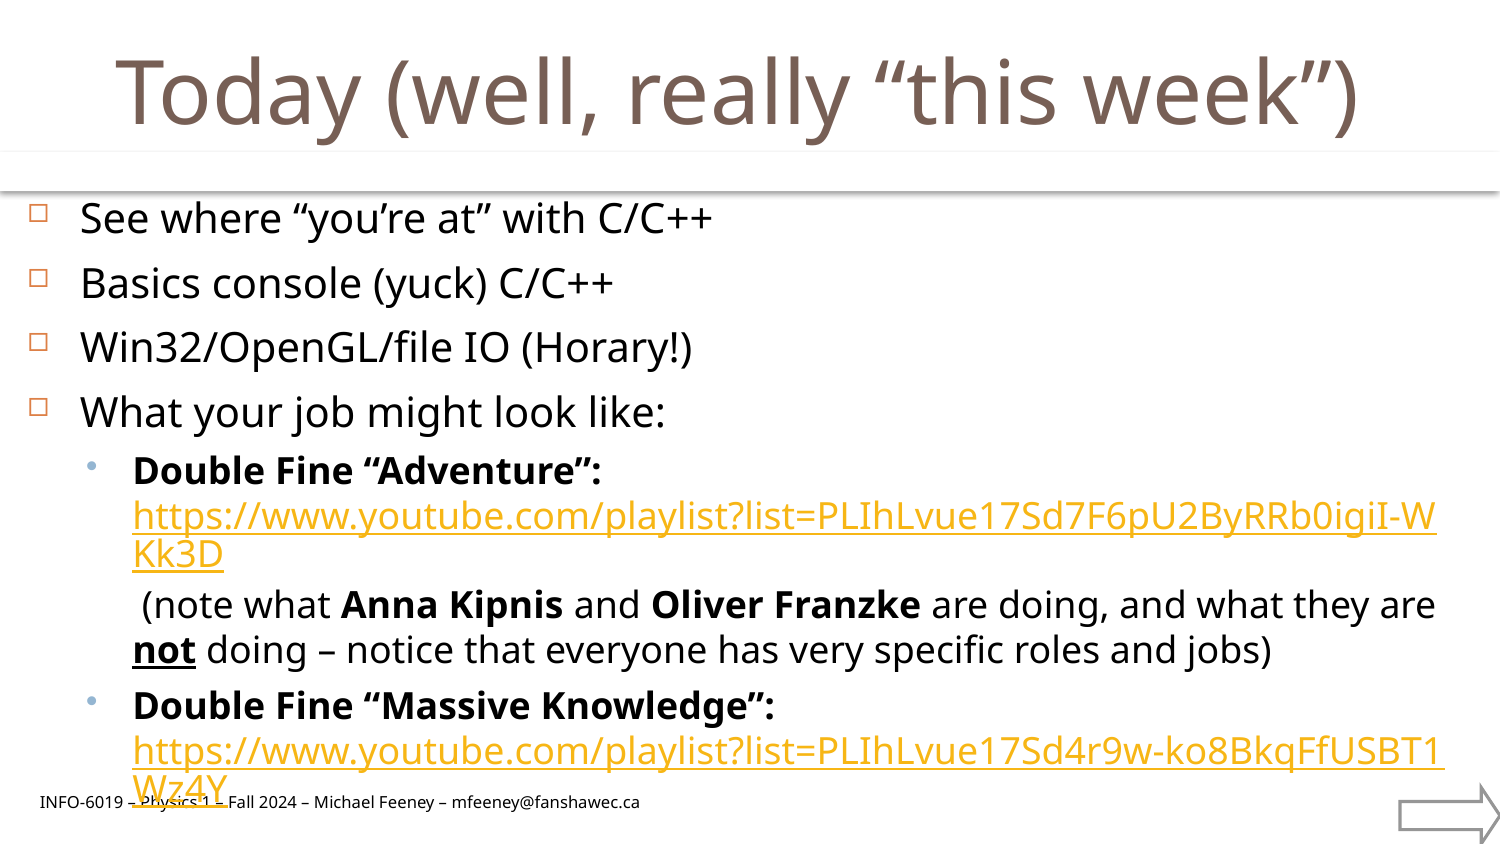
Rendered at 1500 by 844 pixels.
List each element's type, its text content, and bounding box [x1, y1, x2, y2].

title Today (well, really “this week”) [100, 28, 1438, 150]
list See where “you’re at” with C/C++ Basics console (yuck) C/C++ Win32/OpenGL/file IO (Horary!) What your job might look like: Double Fine “Adventure”: https://www.youtube.com/playlist?list=PLIhLvue17Sd7F6pU2ByRRb0igiI-WKk3D (note what Anna Kipnis and Oliver Franzke are doing, and what they are not doing – notice that everyone has very specific roles and jobs) Double Fine “Massive Knowledge”: https://www.youtube.com/playlist?list=PLIhLvue17Sd4r9w-ko8BkqFfUSBT1Wz4Y [12, 184, 1463, 738]
text_box [1400, 787, 1500, 844]
